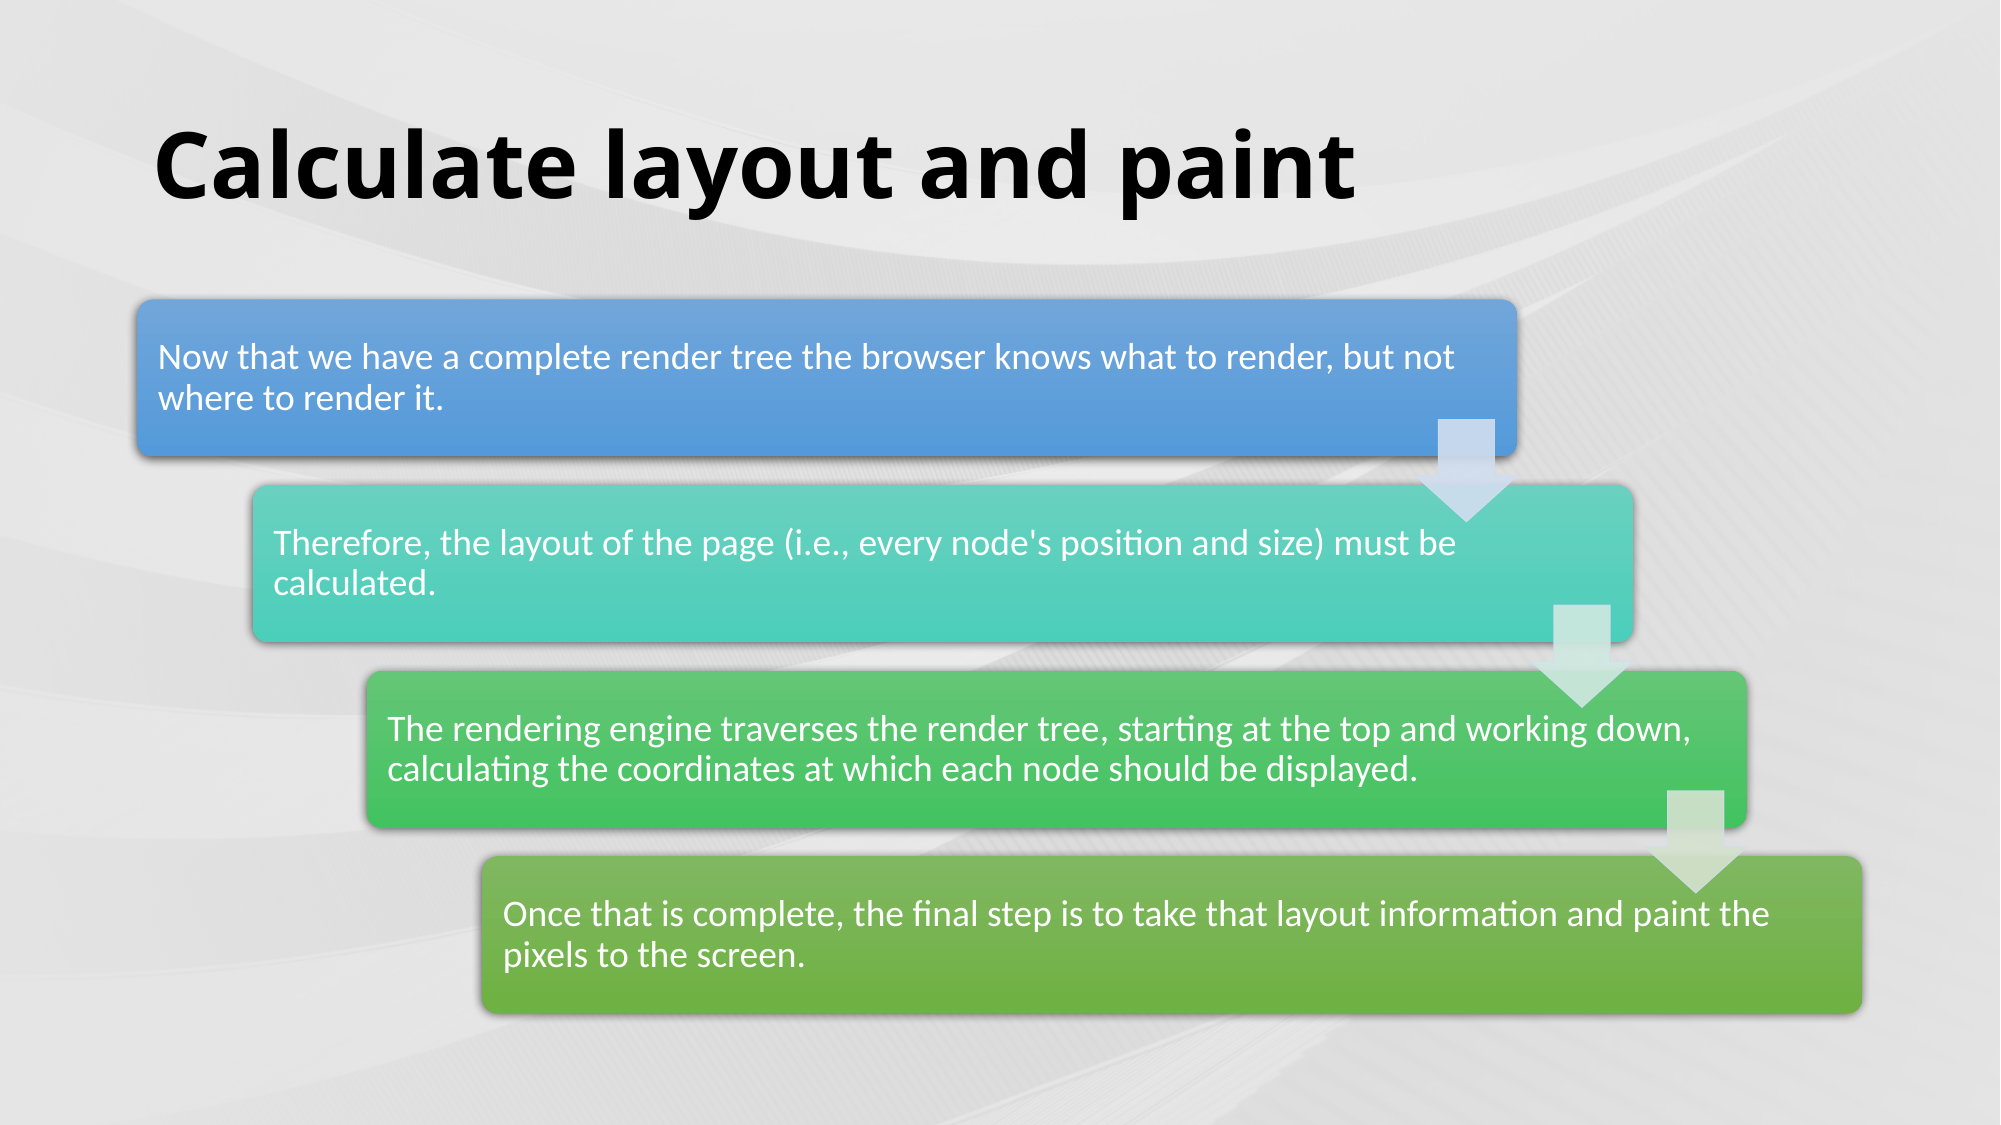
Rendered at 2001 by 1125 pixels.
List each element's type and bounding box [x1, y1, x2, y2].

picture [0, 0, 2000, 1125]
list [137, 299, 1863, 1014]
